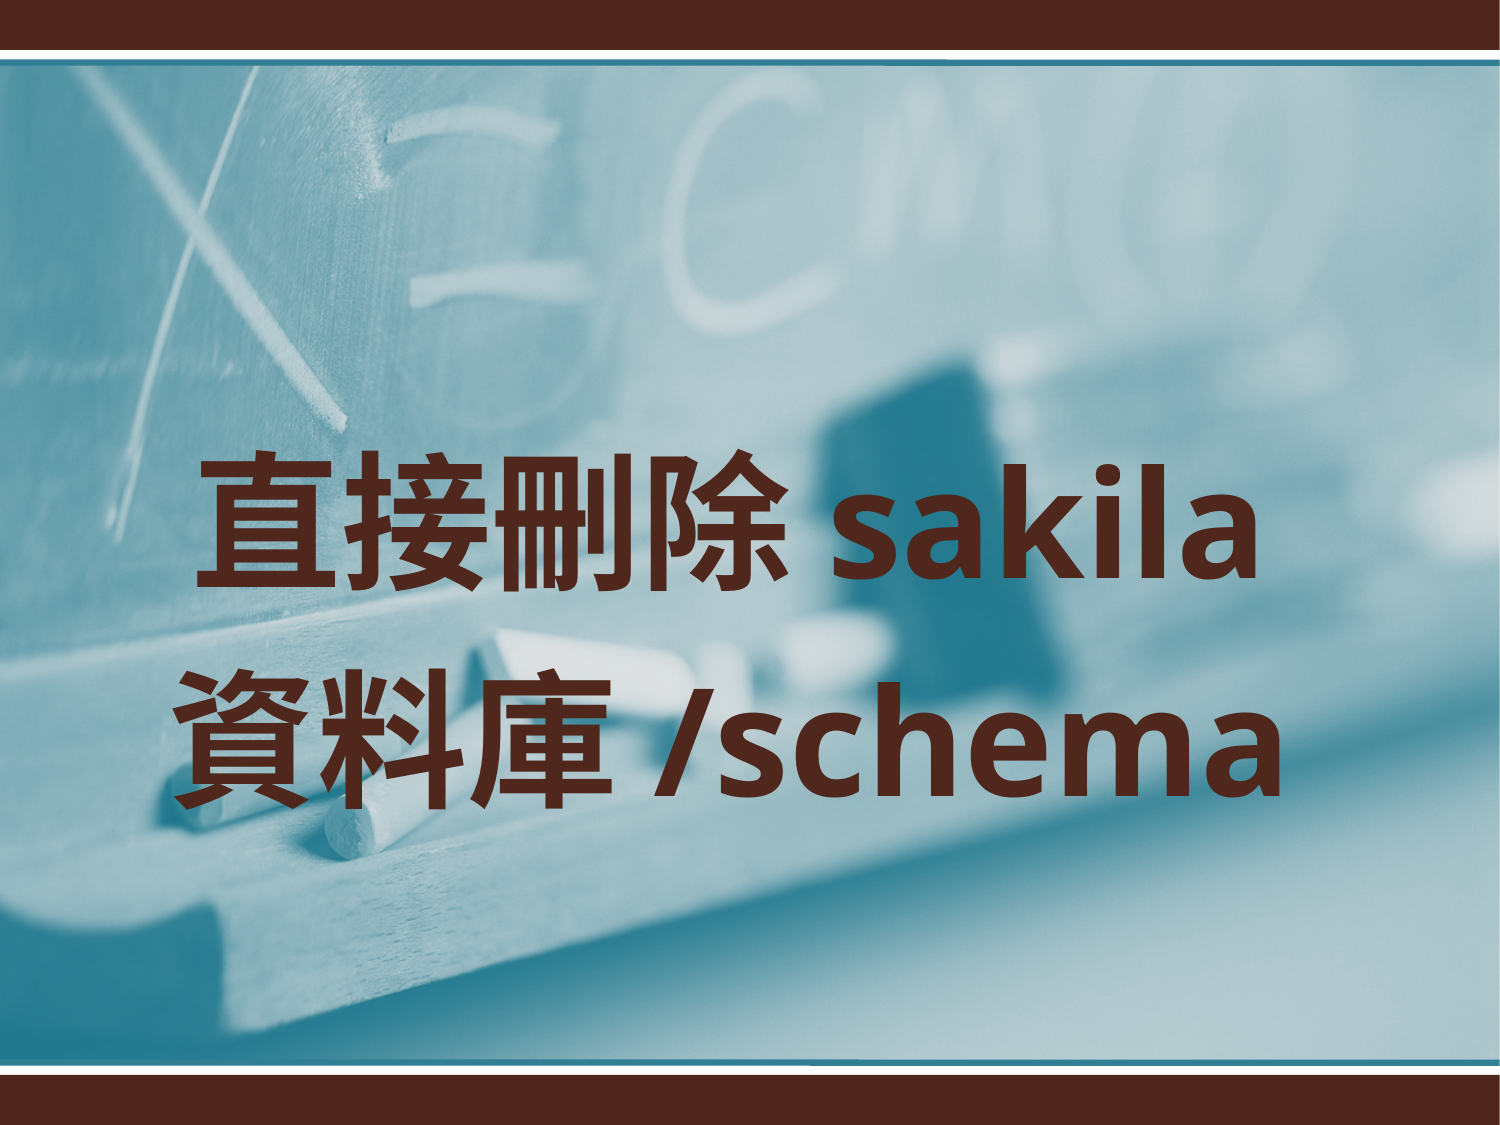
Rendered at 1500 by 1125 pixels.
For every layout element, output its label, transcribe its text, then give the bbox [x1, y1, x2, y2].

subtitle 直接刪除sakila 資料庫/schema [53, 178, 1406, 835]
